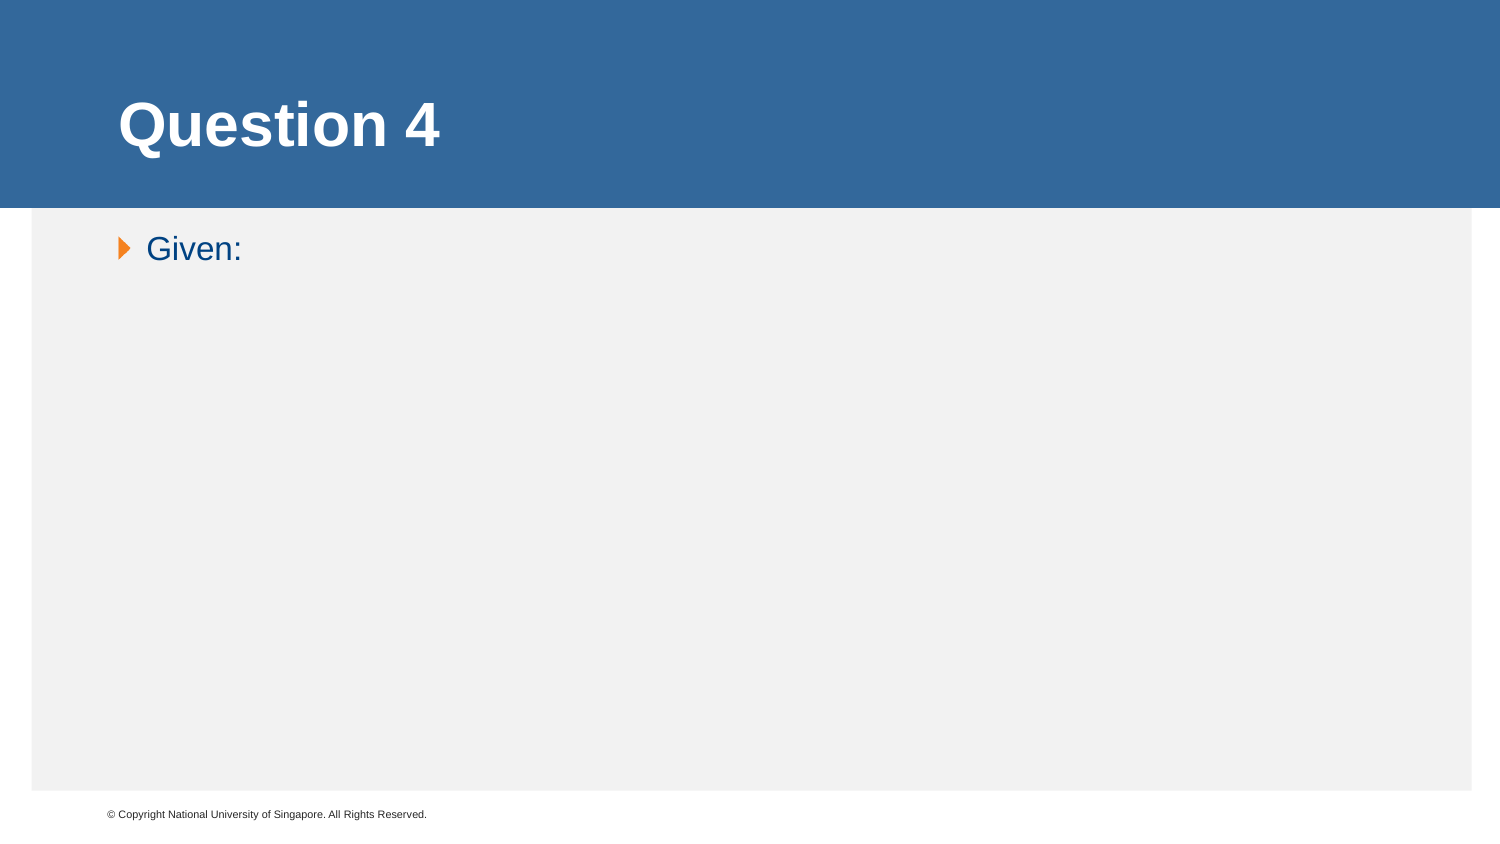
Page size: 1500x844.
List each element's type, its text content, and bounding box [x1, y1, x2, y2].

picture [118, 236, 131, 260]
title Question 4 [103, 44, 1397, 208]
